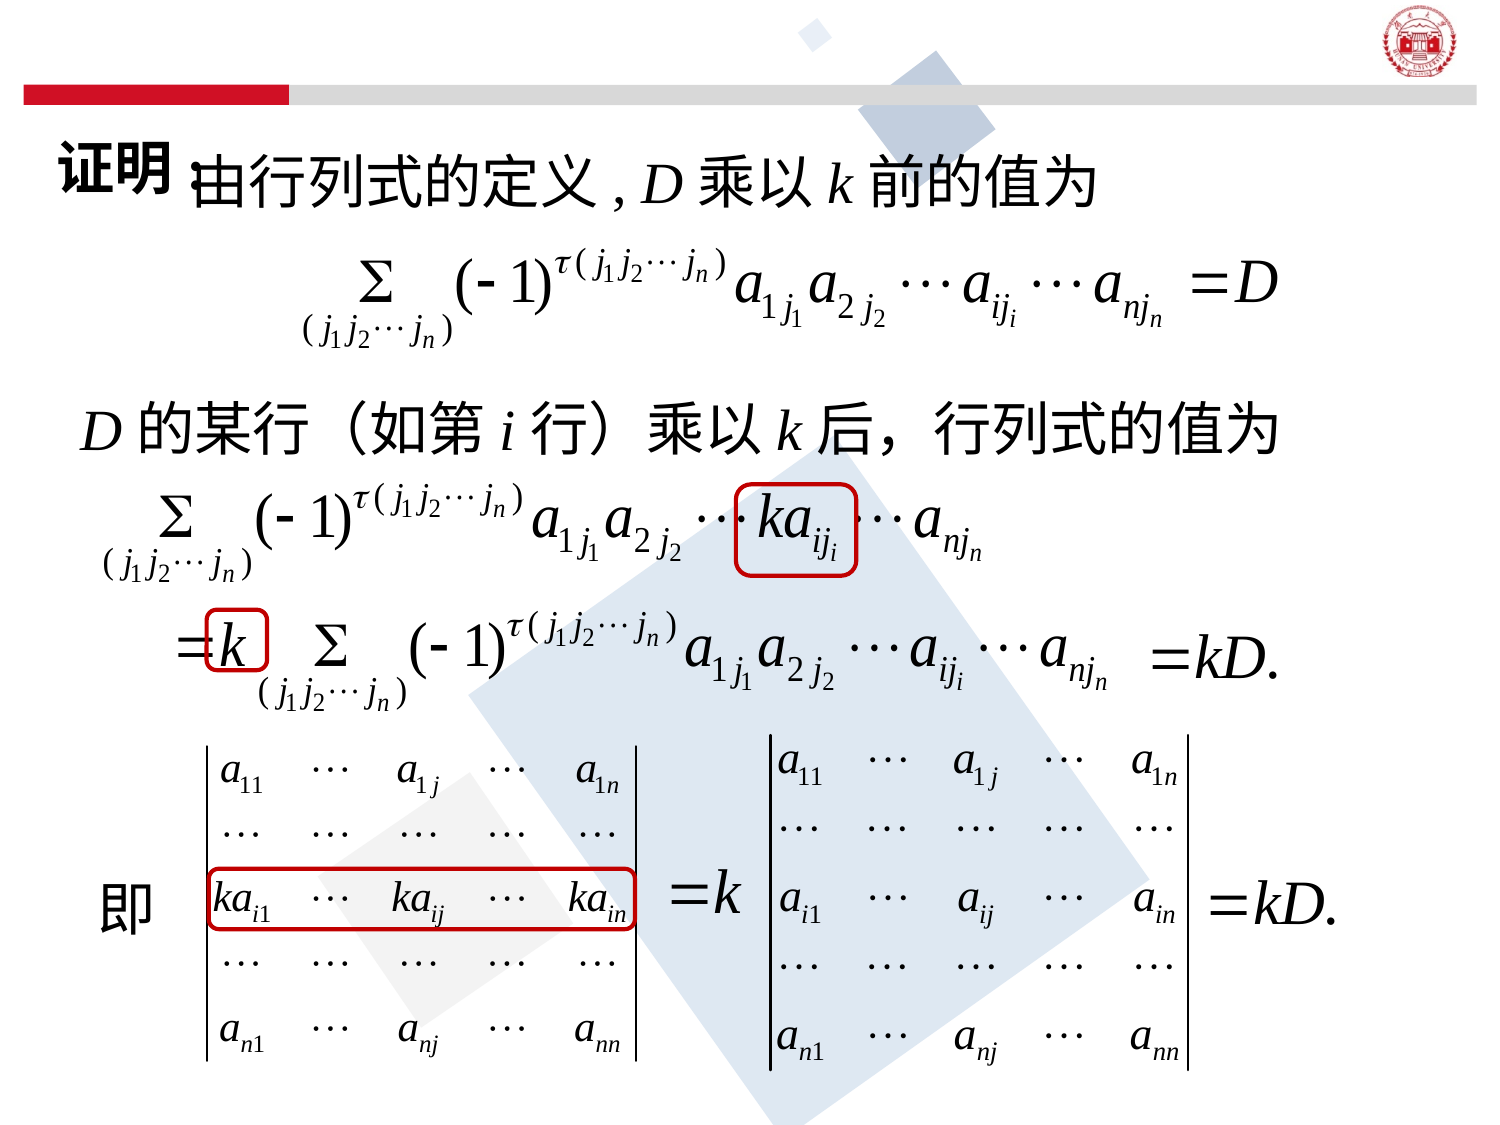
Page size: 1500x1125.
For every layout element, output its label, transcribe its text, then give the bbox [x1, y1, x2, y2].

picture [1382, 5, 1457, 77]
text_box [163, 597, 1126, 725]
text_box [1136, 620, 1287, 695]
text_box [198, 737, 645, 1069]
text_box 由行列式的定义, D乘以k前的值为 [175, 117, 1172, 223]
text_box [1195, 866, 1346, 942]
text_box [93, 468, 1000, 596]
text_box 证明: [41, 123, 175, 209]
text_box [655, 855, 755, 930]
text_box D的某行（如第i行）乘以k后，行列式的值为 [65, 363, 1298, 469]
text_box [292, 234, 1292, 361]
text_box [761, 726, 1199, 1079]
text_box 即 [82, 843, 171, 950]
